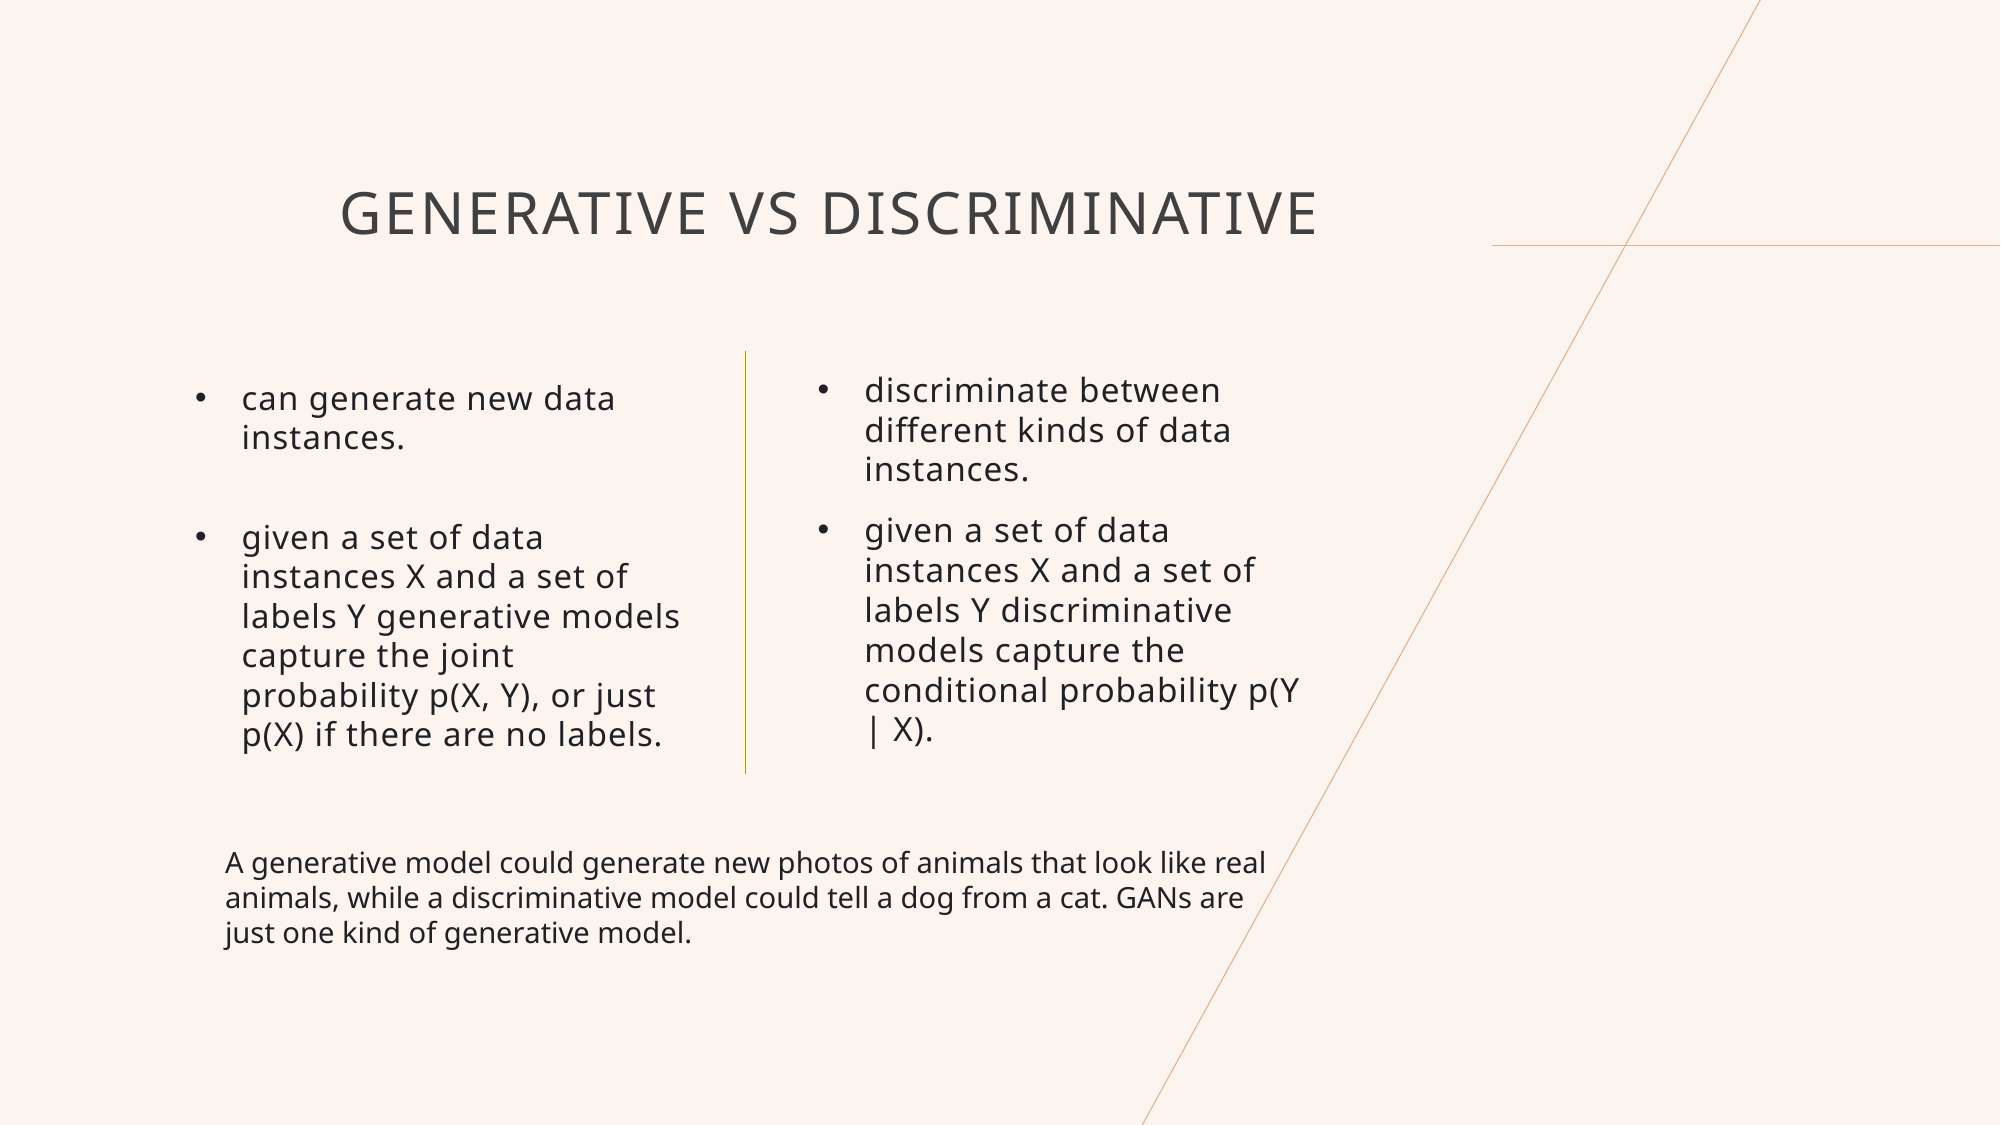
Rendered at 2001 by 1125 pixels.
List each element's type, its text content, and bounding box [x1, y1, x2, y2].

list can generate new data instances. given a set of data instances X and a set of labels Y generative models capture the joint probability p(X, Y), or just p(X) if there are no labels. [180, 369, 716, 890]
text_box discriminate between different kinds of data instances. given a set of data instances X and a set of labels Y discriminative models capture the conditional probability p(Y | X). [802, 361, 1339, 846]
text_box A generative model could generate new photos of animals that look like real animals, while a discriminative model could tell a dog from a cat. GANs are just one kind of generative model. [210, 836, 1309, 957]
title Generative Vs Discriminative [324, 57, 1568, 255]
